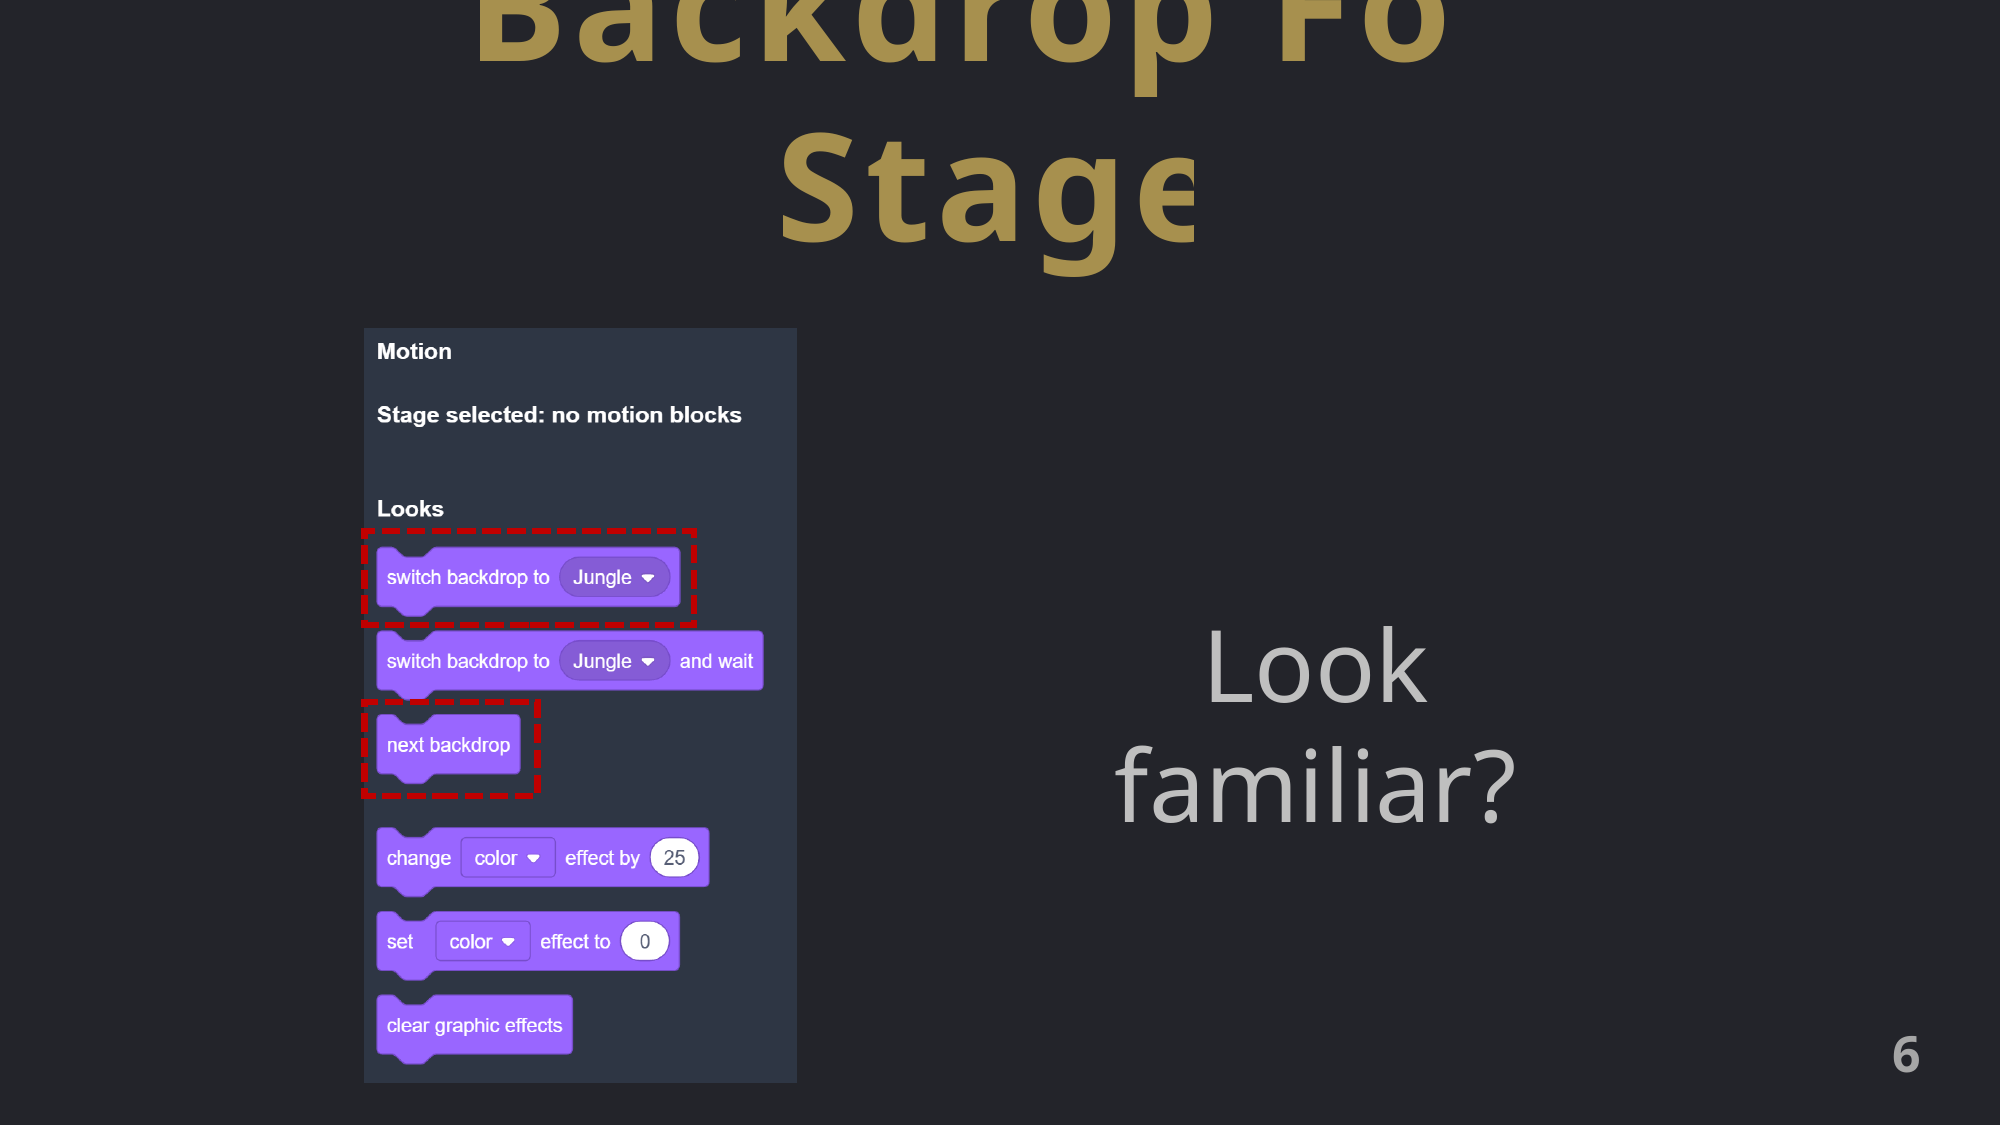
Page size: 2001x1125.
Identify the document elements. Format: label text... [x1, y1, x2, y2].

text_box [0, 0, 2000, 1125]
slide_number 6 [1485, 1026, 1936, 1087]
text_box Look familiar? [983, 594, 1648, 850]
text_box Change Backdrop For Stage [312, 23, 1688, 287]
picture [364, 328, 797, 1083]
